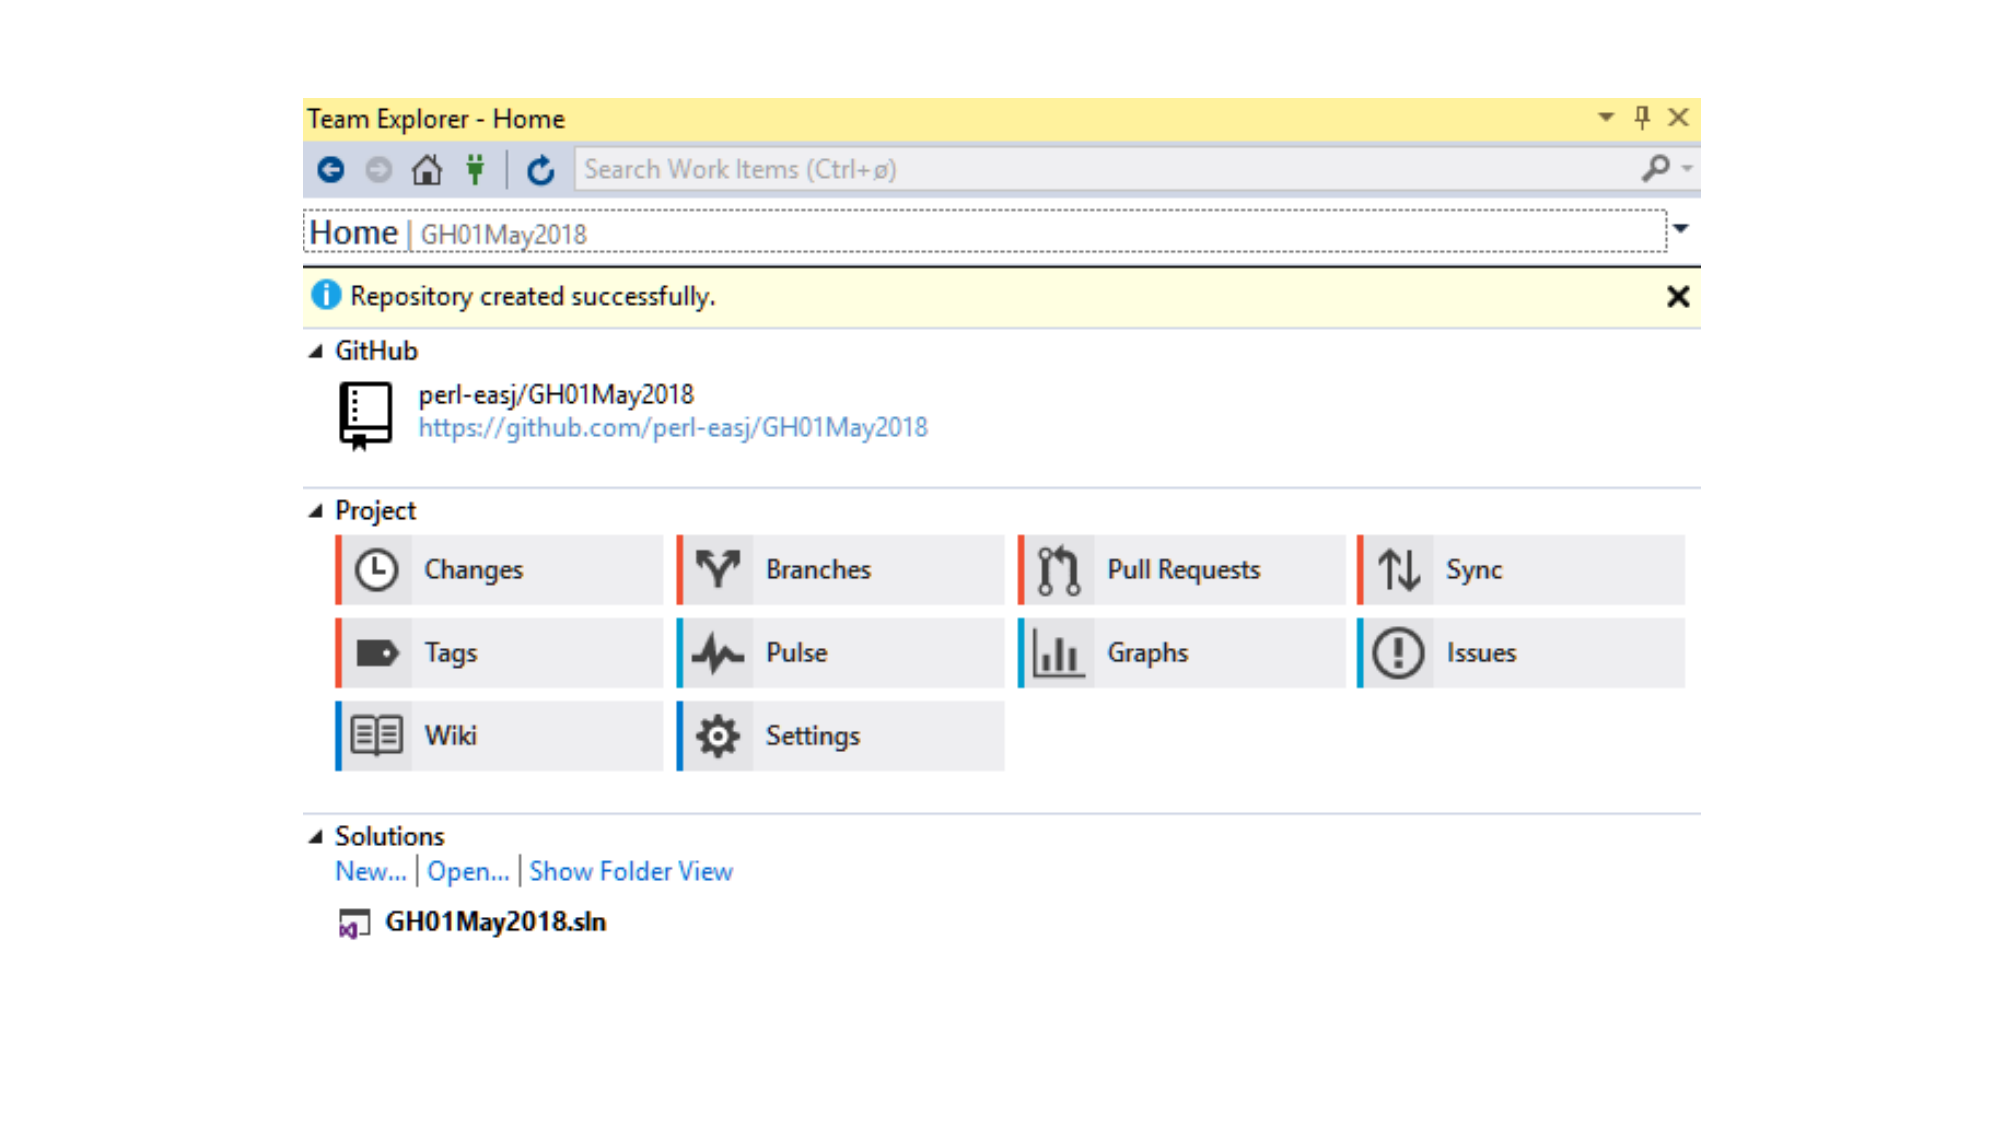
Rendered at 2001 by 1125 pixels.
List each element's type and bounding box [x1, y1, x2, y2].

picture [302, 97, 1701, 951]
